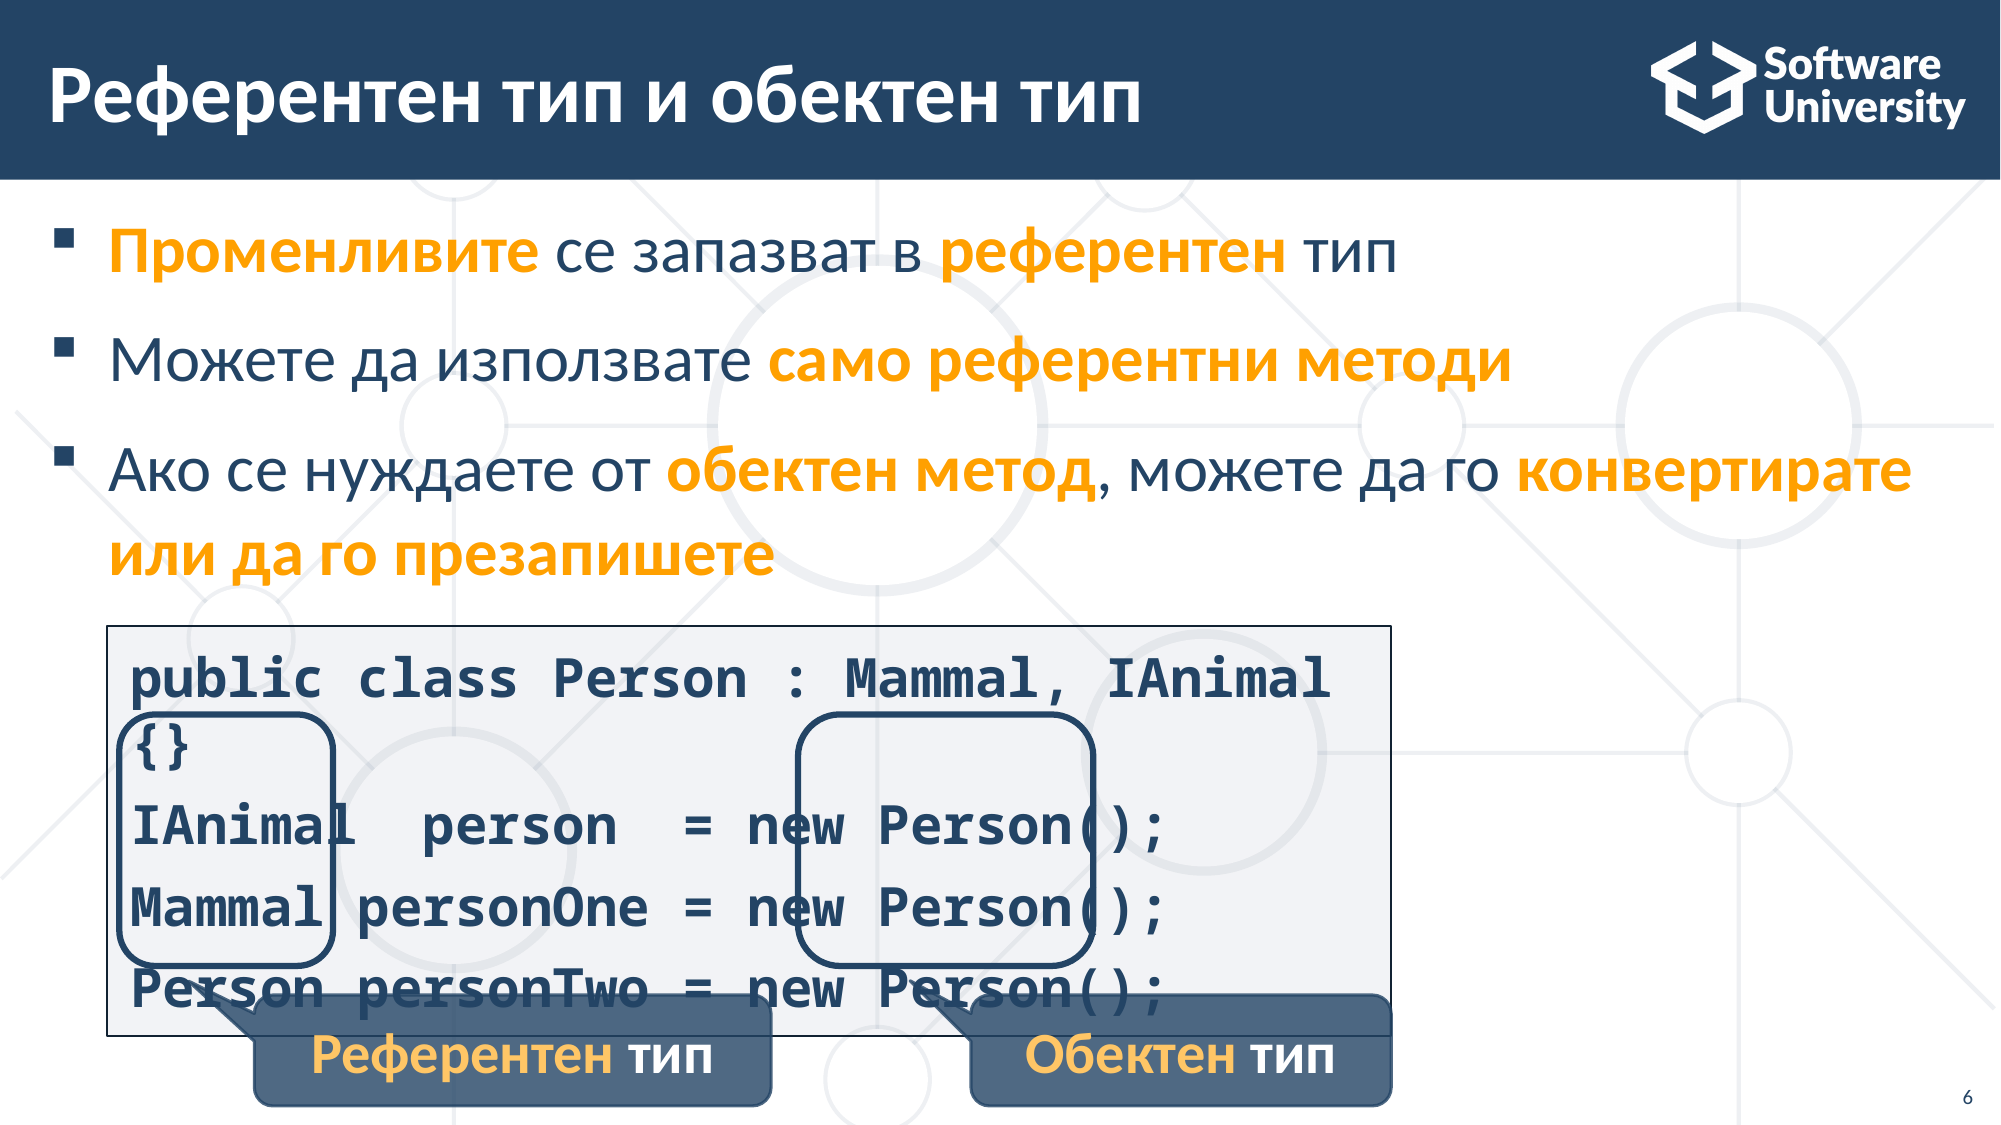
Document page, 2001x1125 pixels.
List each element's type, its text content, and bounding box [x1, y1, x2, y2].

slide_number 6 [1927, 1067, 1989, 1117]
text_box public class Person : Mammal, IAnimal {} IAnimal person = new Person(); Mammal personOne = new Person(); Person personTwo = new Person(); [106, 626, 1391, 1037]
text_box [797, 714, 1094, 966]
title Референтен тип и обектен тип [31, 16, 1625, 162]
text_box Обектен тип [908, 978, 1394, 1109]
list Променливите се запазват в референтен тип Можете да използвате само референтни методи Ако се нуждаете от обектен метод, можете да го конвертирате или да го презапишете [31, 196, 1970, 1104]
text_box Референтен тип [186, 979, 774, 1109]
text_box [119, 714, 334, 966]
picture [1651, 41, 1966, 134]
